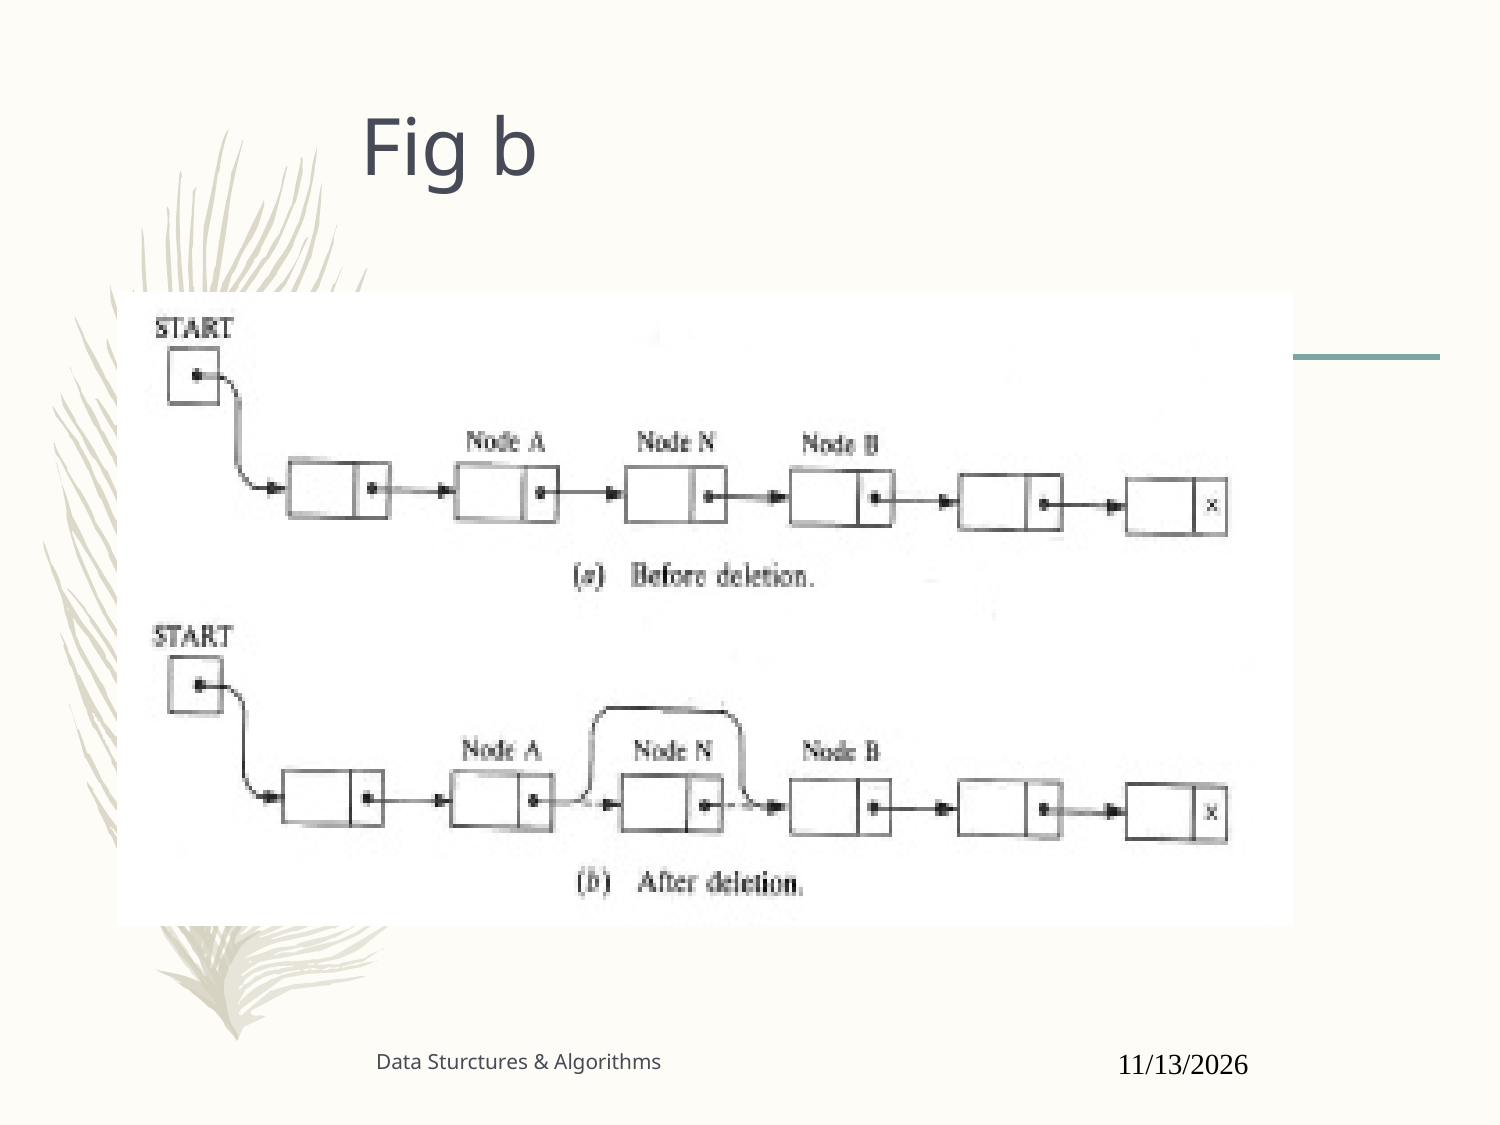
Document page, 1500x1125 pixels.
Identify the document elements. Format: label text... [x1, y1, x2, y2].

slide_number [46, 102, 279, 203]
slide_number [1102, 1032, 1440, 1093]
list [116, 292, 1293, 926]
title Fig b [345, 93, 1440, 350]
footer Data Sturctures & Algorithms [360, 1032, 1059, 1093]
